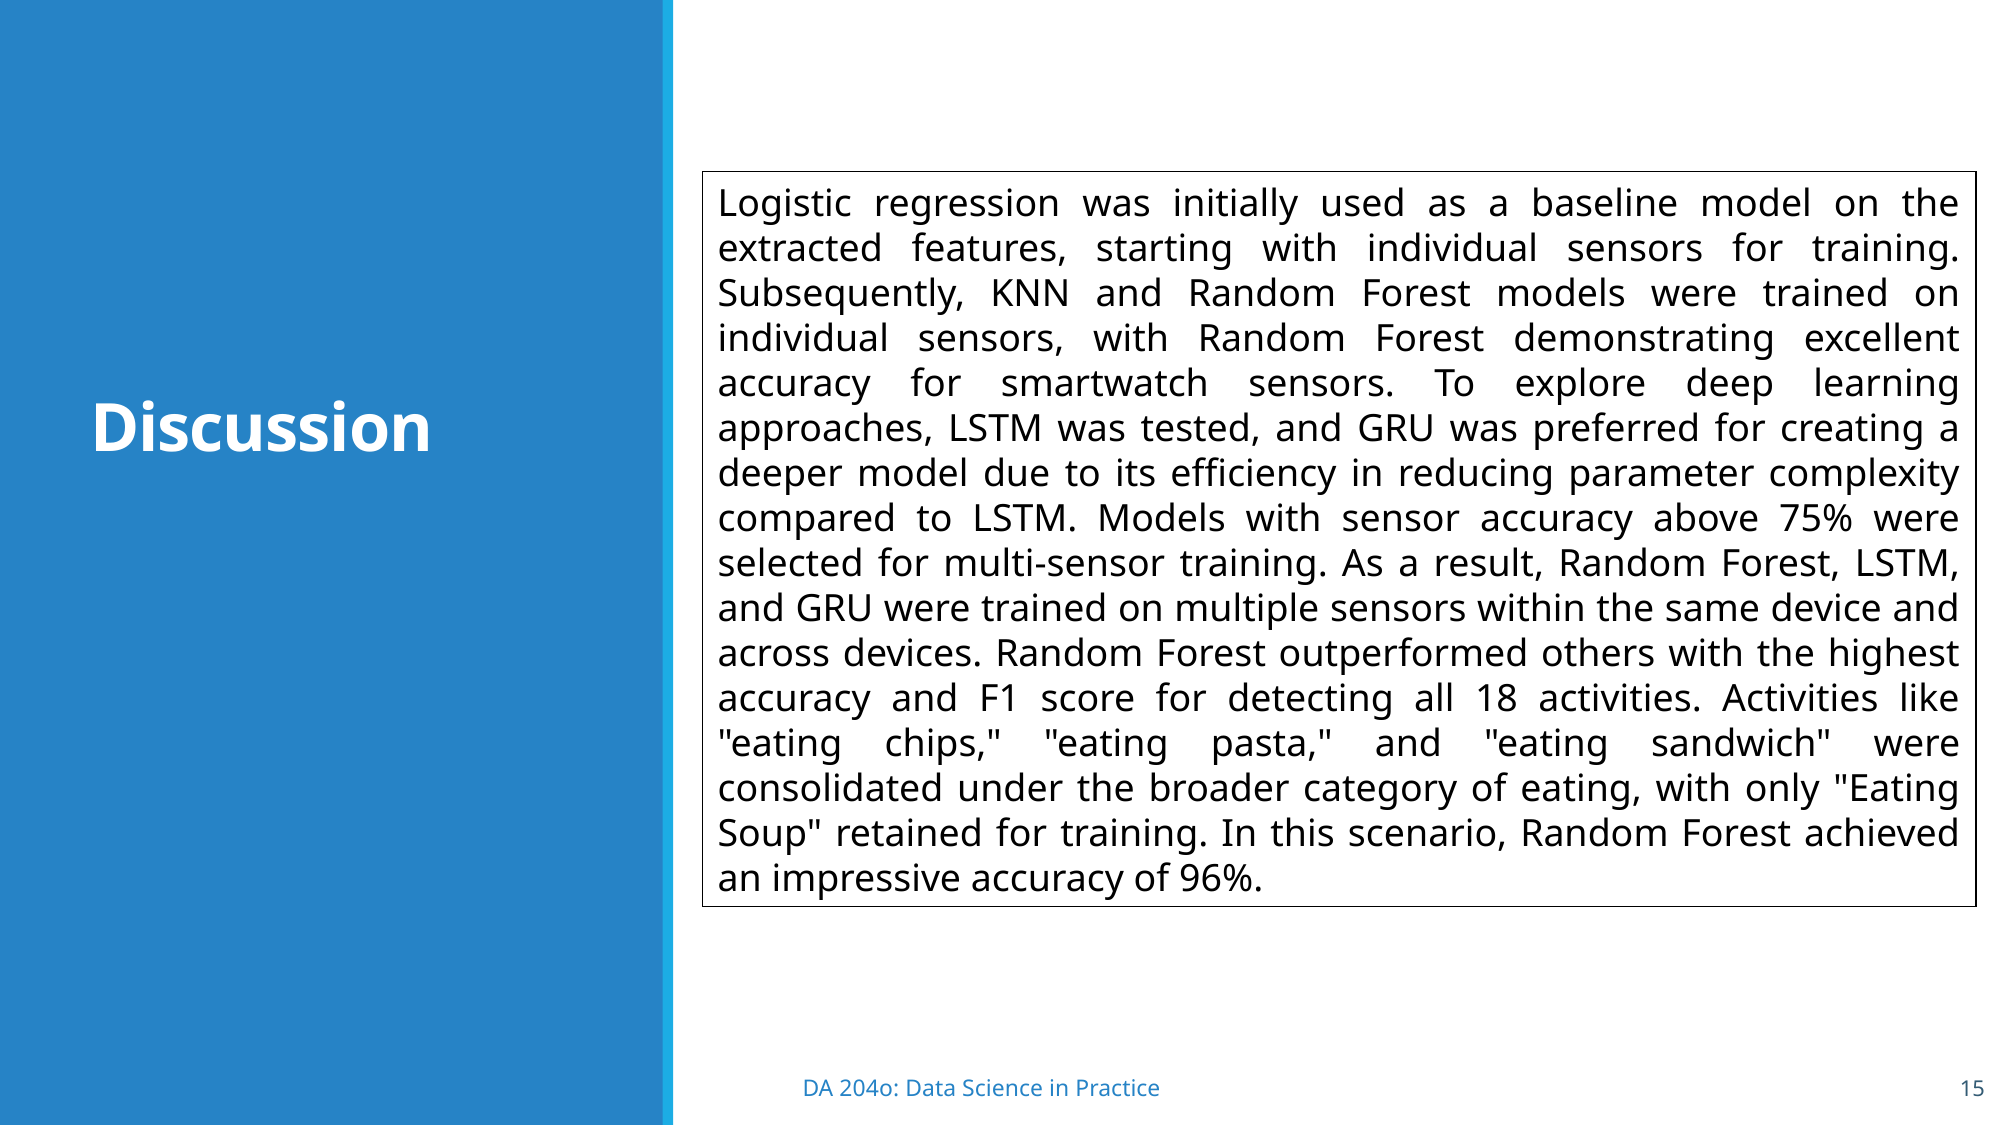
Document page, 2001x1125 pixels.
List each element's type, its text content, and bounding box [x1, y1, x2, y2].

footer DA 204o: Data Science in Practice [787, 1059, 1550, 1120]
title Discussion [75, 97, 600, 473]
text_box Logistic regression was initially used as a baseline model on the extracted features, starting with individual sensors for training. Subsequently, KNN and Random Forest models were trained on individual sensors, with Random Forest demonstrating excellent accuracy for smartwatch sensors. To explore deep learning approaches, LSTM was tested, and GRU was preferred for creating a deeper model due to its efficiency in reducing parameter complexity compared to LSTM. Models with sensor accuracy above 75% were selected for multi-sensor training. As a result, Random Forest, LSTM, and GRU were trained on multiple sensors within the same device and across devices. Random Forest outperformed others with the highest accuracy and F1 score for detecting all 18 activities. Activities like "eating chips," "eating pasta," and "eating sandwich" were consolidated under the broader category of eating, with only "Eating Soup" retained for training. In this scenario, Random Forest achieved an impressive accuracy of 96%. [702, 171, 1976, 907]
slide_number 15 [1784, 1059, 2000, 1120]
